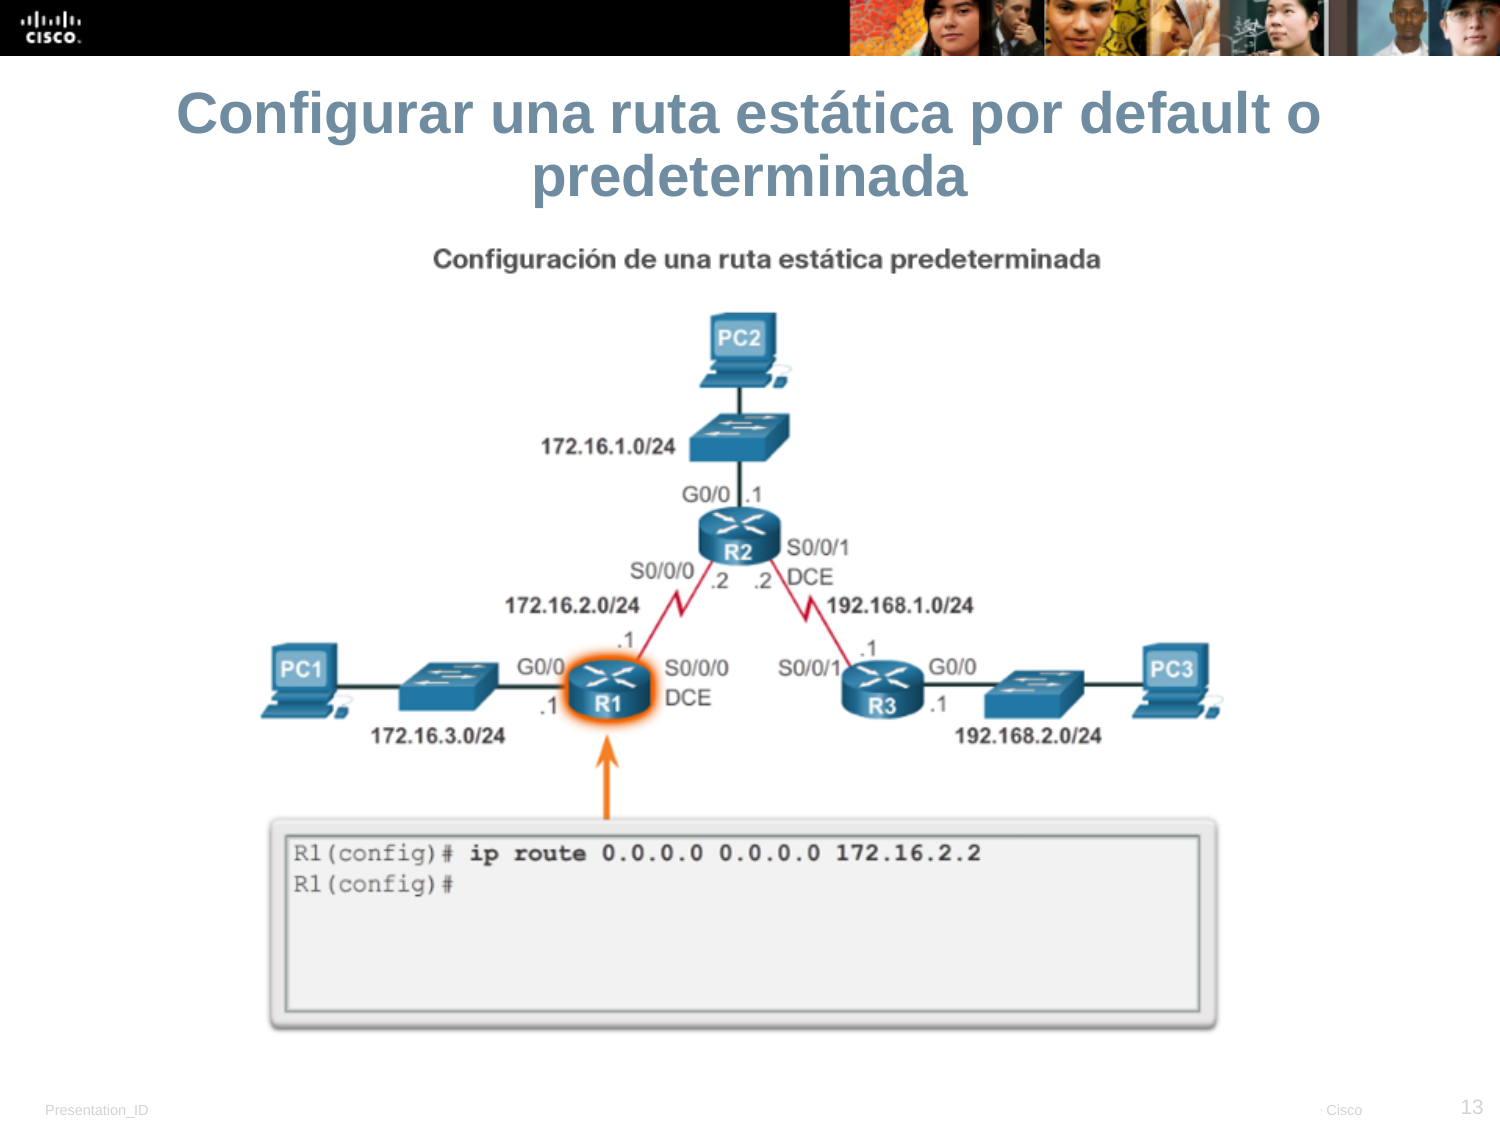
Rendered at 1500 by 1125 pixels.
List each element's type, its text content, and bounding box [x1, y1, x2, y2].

picture [212, 241, 1321, 1125]
picture [0, 0, 1500, 56]
title Configurar una ruta estática por default o predeterminada [30, 78, 1470, 216]
